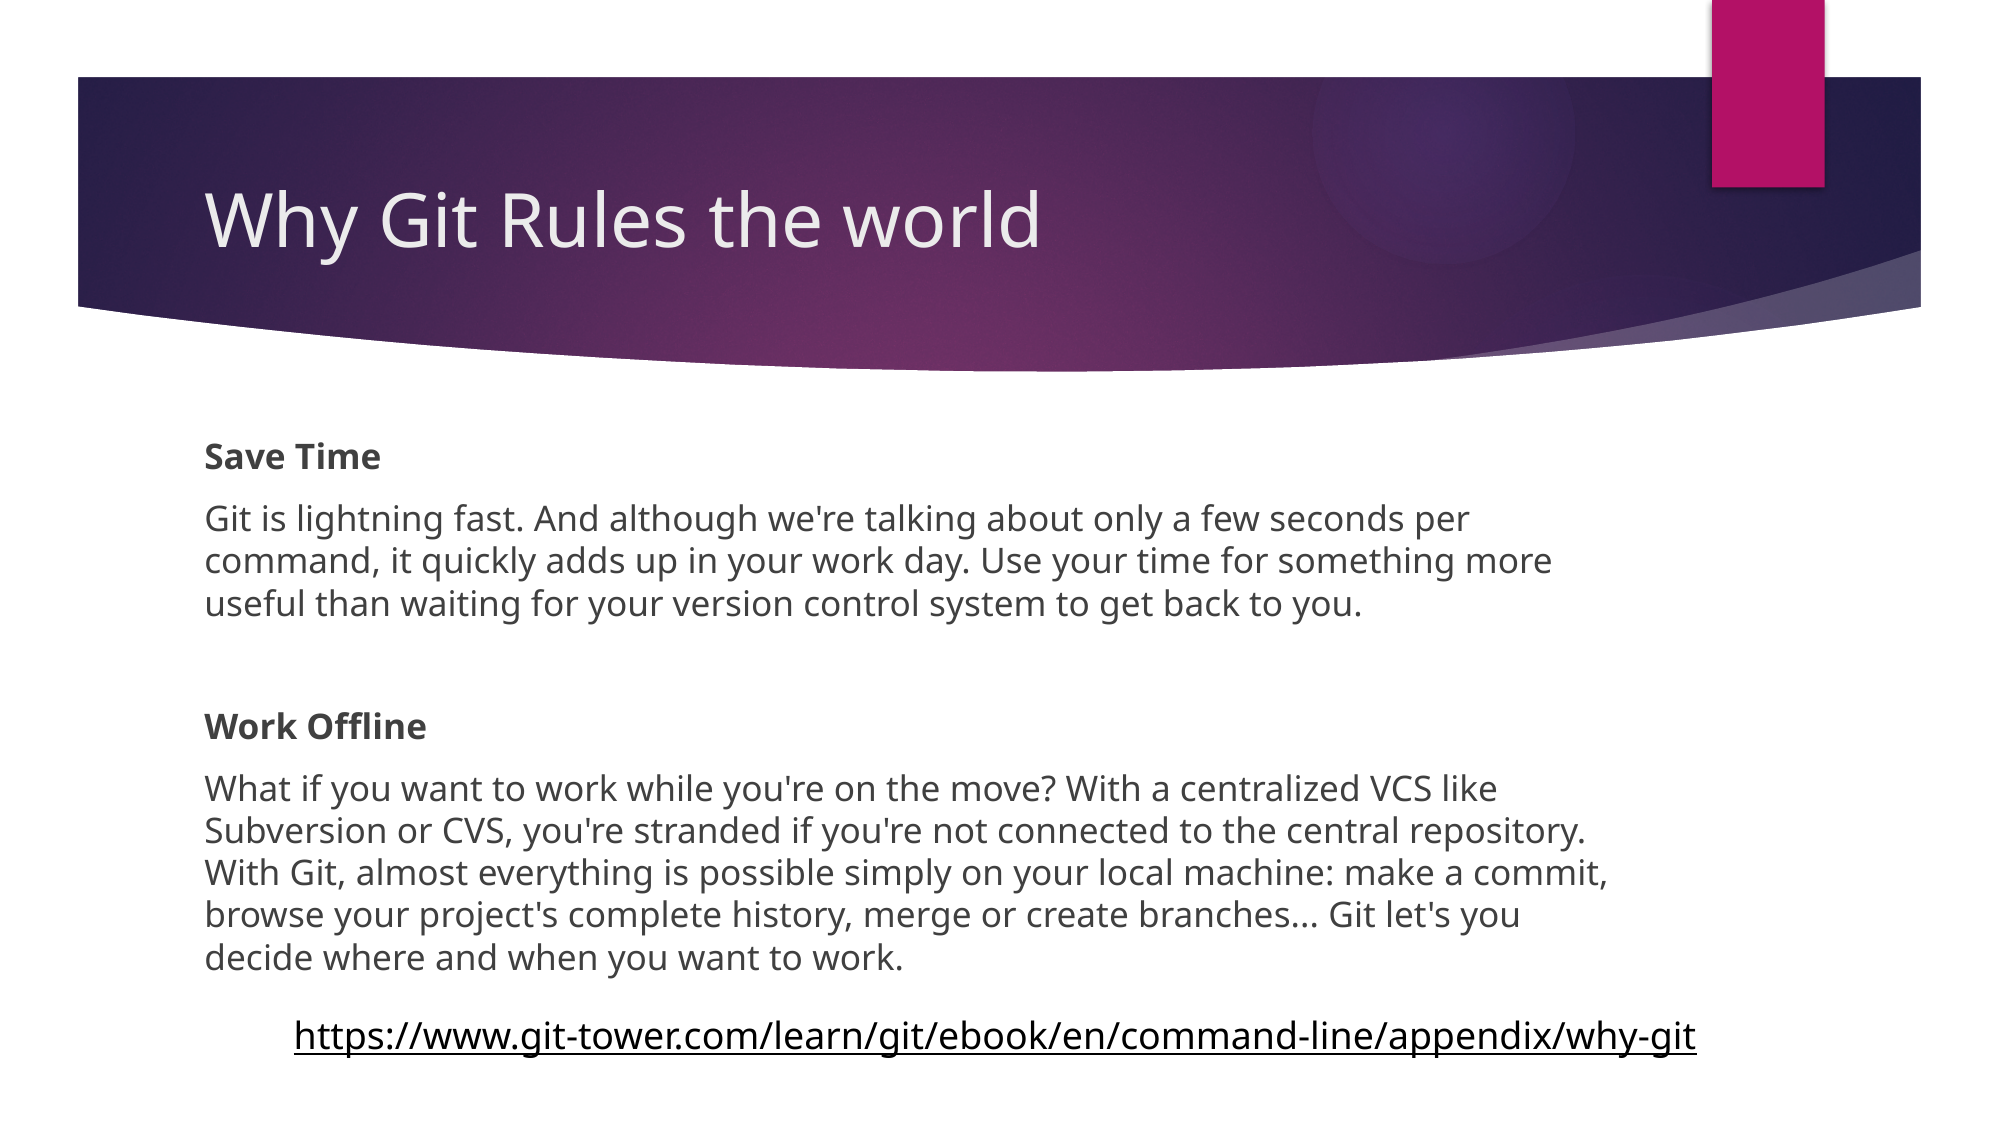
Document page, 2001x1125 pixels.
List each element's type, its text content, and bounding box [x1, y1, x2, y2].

text_box https://www.git-tower.com/learn/git/ebook/en/command-line/appendix/why-git [31, 1004, 1970, 1071]
list Save Time Git is lightning fast. And although we're talking about only a few seconds per command, it quickly adds up in your work day. Use your time for something more useful than waiting for your version control system to get back to you. Work Offline What if you want to work while you're on the move? With a centralized VCS like Subversion or CVS, you're stranded if you're not connected to the central repository. With Git, almost everything is possible simply on your local machine: make a commit, browse your project's complete history, merge or create branches... Git let's you decide where and when you want to work. [189, 427, 1638, 988]
title Why Git Rules the world [189, 159, 1627, 276]
